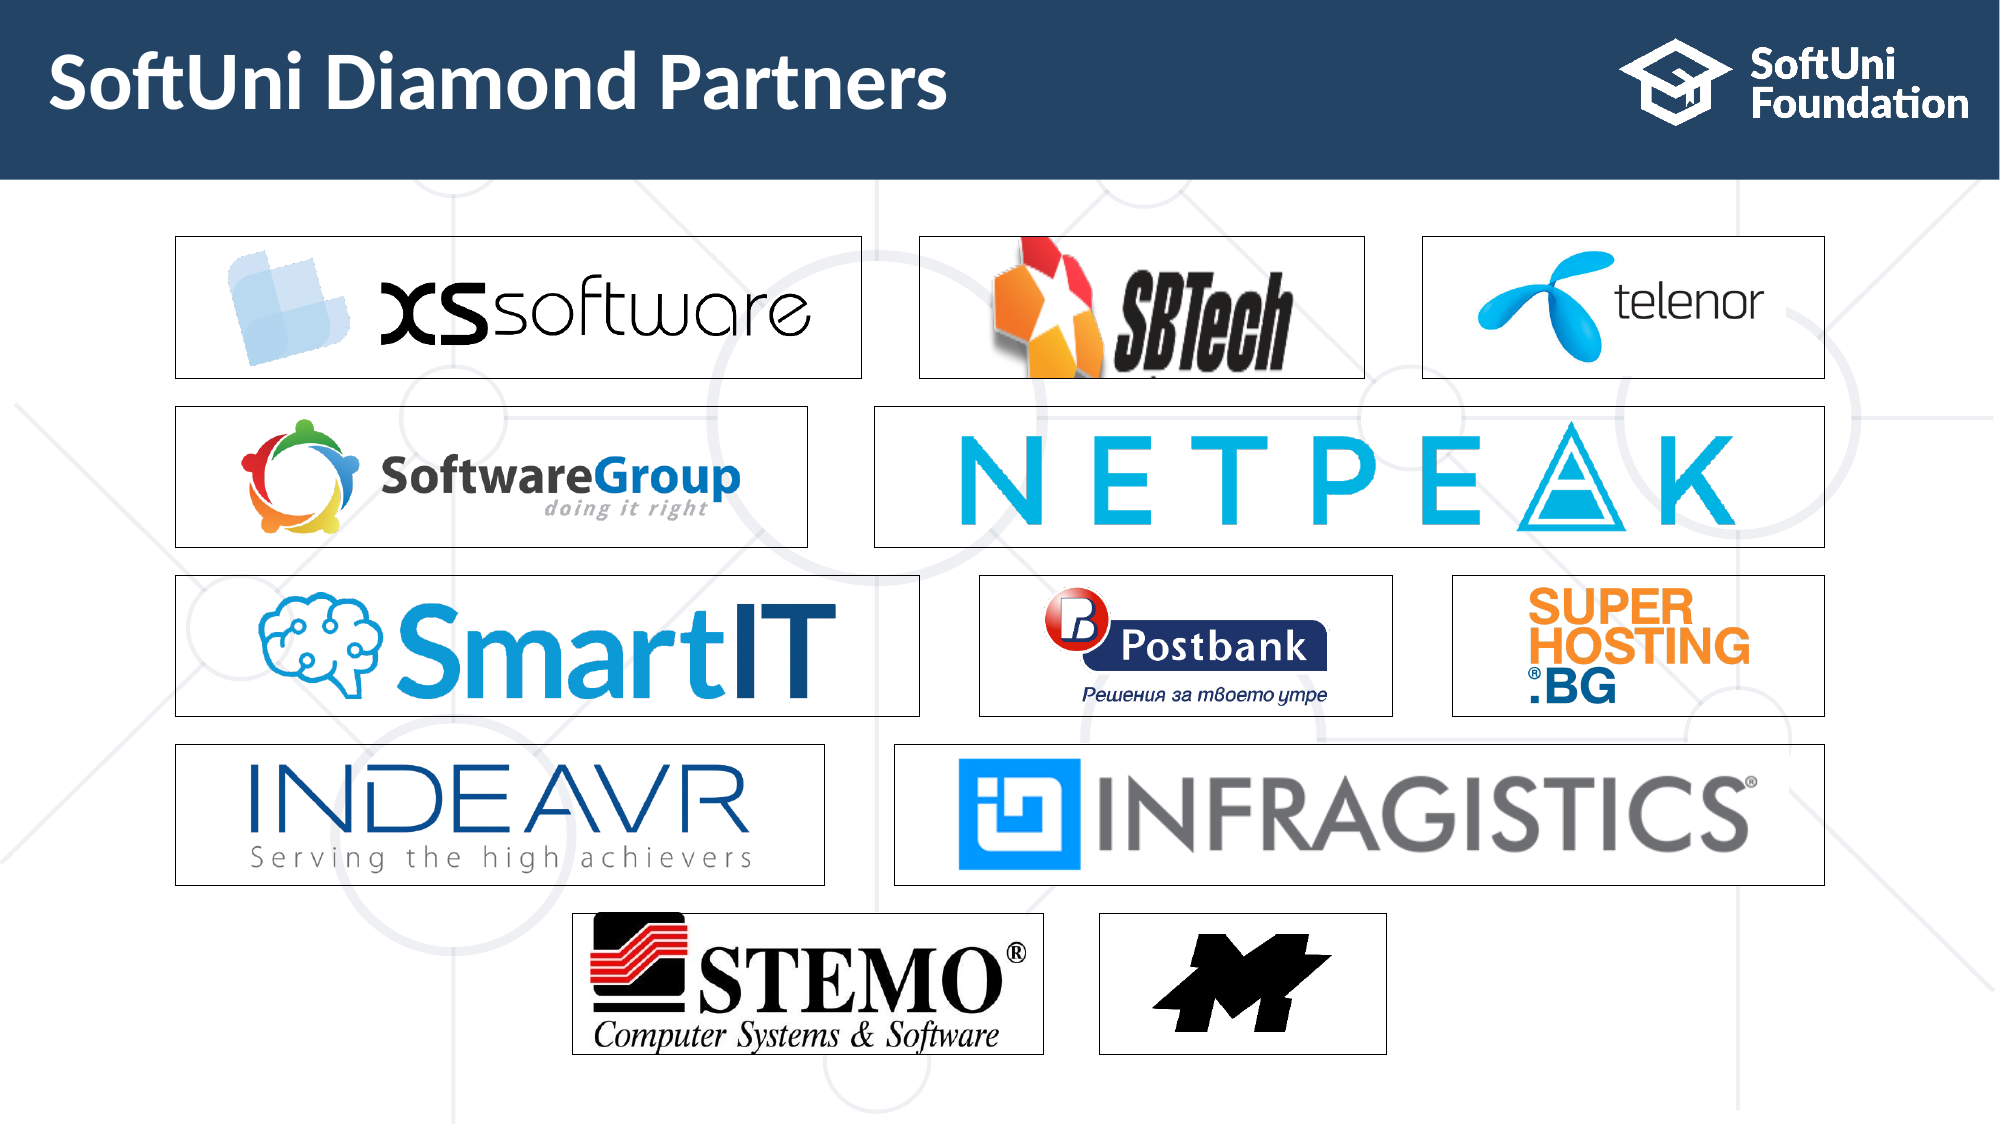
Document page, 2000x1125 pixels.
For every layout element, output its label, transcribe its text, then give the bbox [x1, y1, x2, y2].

picture [174, 574, 920, 717]
picture [571, 912, 1044, 1055]
picture [1099, 912, 1387, 1055]
picture [894, 743, 1825, 886]
text_box SoftUni Diamond Partners [31, 16, 1591, 162]
picture [174, 743, 825, 886]
picture [174, 405, 808, 548]
picture [174, 236, 862, 379]
picture [979, 574, 1393, 717]
picture [873, 405, 1825, 548]
picture [1422, 236, 1825, 379]
picture [1618, 38, 1968, 126]
picture [919, 236, 1365, 379]
picture [1451, 574, 1825, 717]
